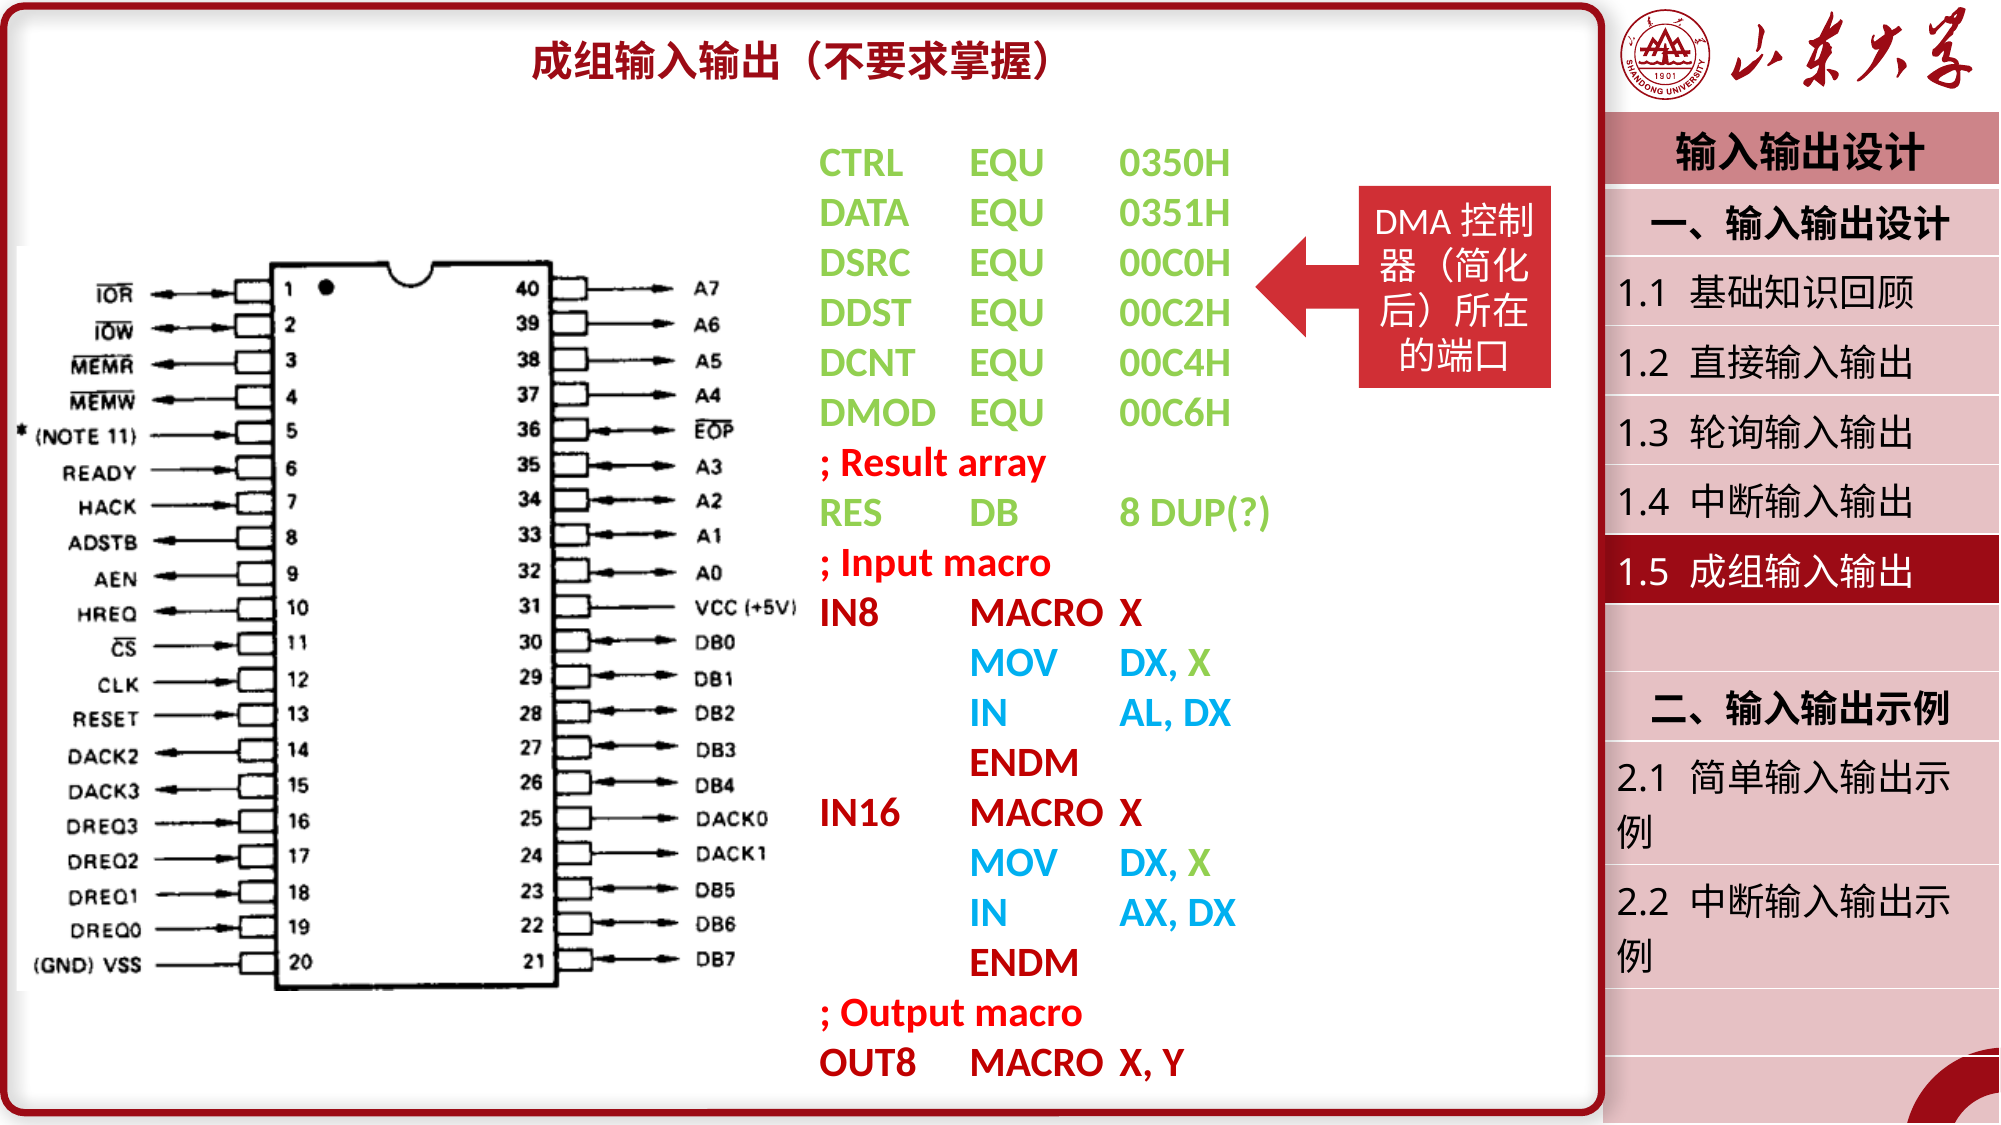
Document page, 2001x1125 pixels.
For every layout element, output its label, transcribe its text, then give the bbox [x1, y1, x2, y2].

table_cell 1.2 直接输入输出 [1618, 326, 1999, 394]
table_cell 1.4 中断输入输出 [1618, 465, 1999, 533]
table_cell 1.5 成组输入输出 [1619, 535, 1999, 603]
table_cell [1619, 605, 1999, 671]
table_cell 二、输入输出示例 [1619, 672, 1999, 740]
table_cell [1603, 1057, 1999, 1123]
table_cell 2.1 简单输入输出示例 [1619, 742, 1999, 864]
text_box DMA控制器（简化后）所在的端口 [1253, 184, 1552, 390]
table_cell 2.2 中断输入输出示例 [1619, 865, 1999, 988]
table_cell [1619, 989, 1999, 1055]
table_cell 1.1 基础知识回顾 [1618, 257, 1999, 325]
table_header 输入输出设计 [1618, 112, 1999, 184]
table_cell 一、输入输出设计 [1618, 189, 1999, 255]
picture [16, 246, 804, 991]
table_cell 1.3 轮询输入输出 [1618, 396, 1999, 464]
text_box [1620, 5, 1977, 100]
text_box [2, 4, 1603, 1114]
text_box 成组输入输出（不要求掌握） CTRL EQU 0350H DATA EQU 0351H DSRC EQU 00C0H DDST EQU 00C2H DCNT EQU 00C4H DMOD EQU 00C6H ; Result array RES DB 8 DUP(?) ; Input macro IN8 MACRO X MOV DX, X IN AL, DX ENDM IN16 MACRO X MOV DX, X IN AX, DX ENDM ; Output macro OUT8 MACRO X, Y [54, 27, 1551, 1093]
